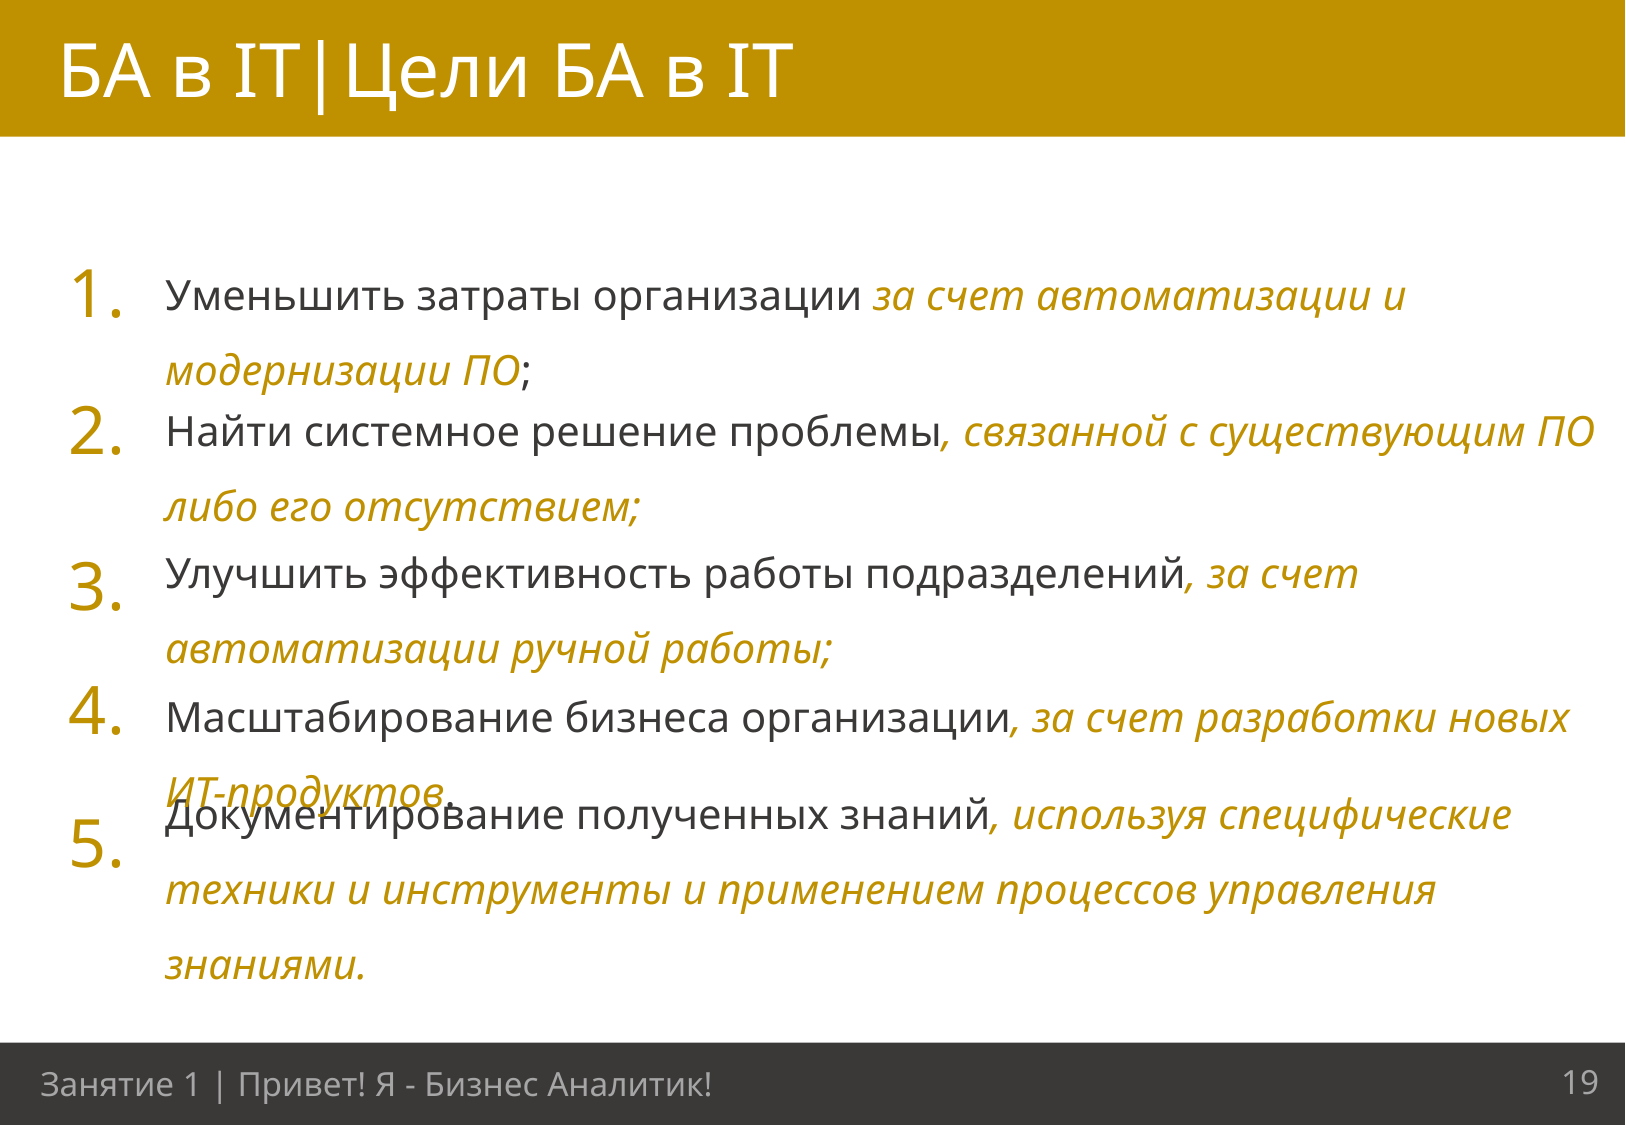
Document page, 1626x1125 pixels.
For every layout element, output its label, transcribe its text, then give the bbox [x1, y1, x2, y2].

text_box Улучшить эффективность работы подразделений, за счет автоматизации ручной работы; [150, 514, 1625, 658]
text_box Масштабирование бизнеса организации, за счет разработки новых ИТ-продуктов. [150, 658, 1625, 824]
text_box 2. [43, 380, 150, 475]
footer Занятие 1 | Привет! Я - Бизнес Аналитик! [25, 1059, 820, 1108]
text_box [0, 0, 1625, 138]
text_box 5. [43, 793, 151, 888]
text_box [0, 1042, 1625, 1125]
text_box 3. [43, 536, 150, 632]
text_box БА в IT|Цели БА в IT [43, 15, 1582, 121]
slide_number 19 [1248, 1053, 1615, 1114]
text_box Найти системное решение проблемы, связанной с существующим ПО либо его отсутствием; [150, 372, 1615, 514]
text_box 4. [43, 660, 150, 756]
text_box Документирование полученных знаний, используя специфические техники и инструменты и применением процессов управления знаниями. [150, 824, 1625, 996]
text_box Уменьшить затраты организации за счет автоматизации и модернизации ПО; [150, 236, 1582, 372]
text_box 1. [43, 243, 150, 339]
